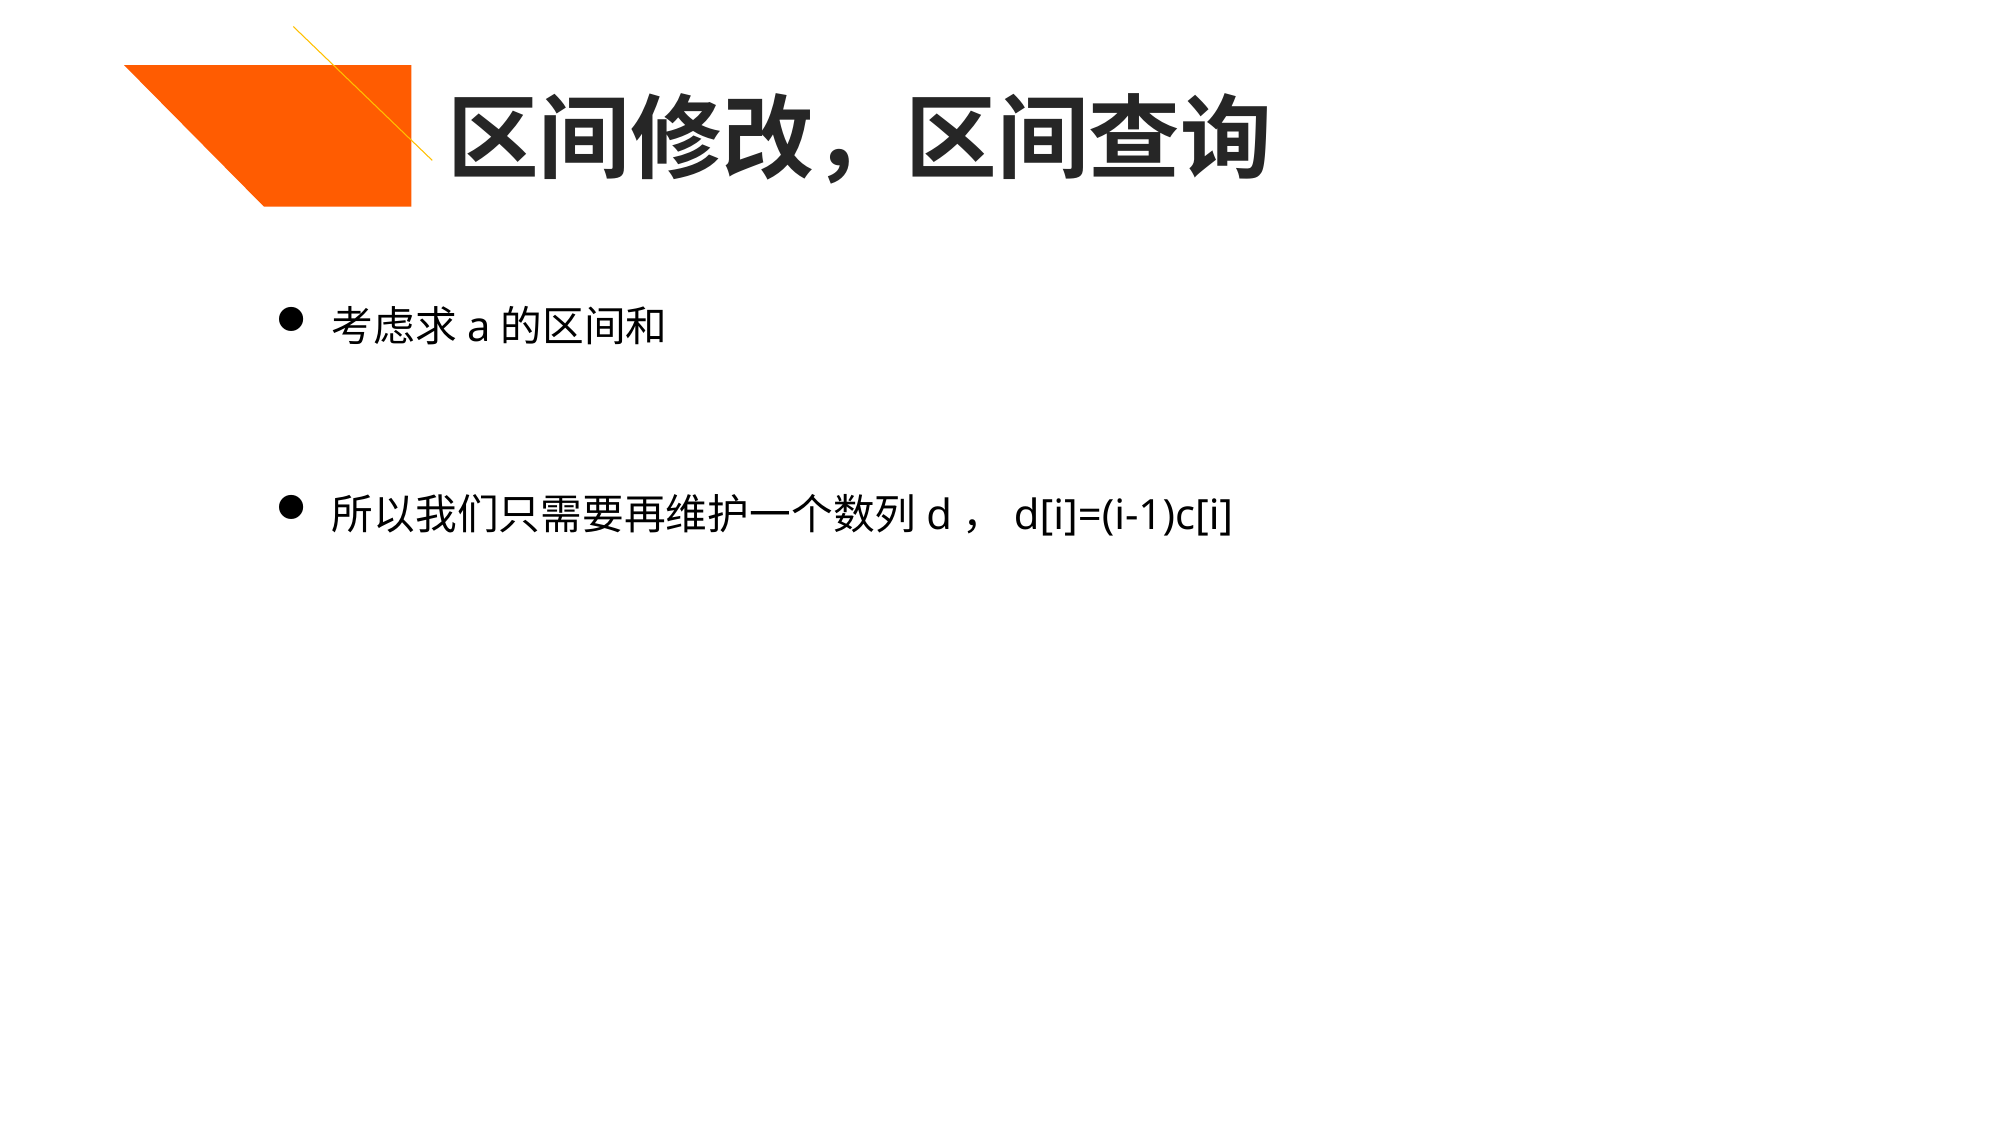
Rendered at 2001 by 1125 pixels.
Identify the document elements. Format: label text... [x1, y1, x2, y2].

text_box 区间修改，区间查询 [433, 72, 1617, 198]
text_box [124, 26, 433, 207]
